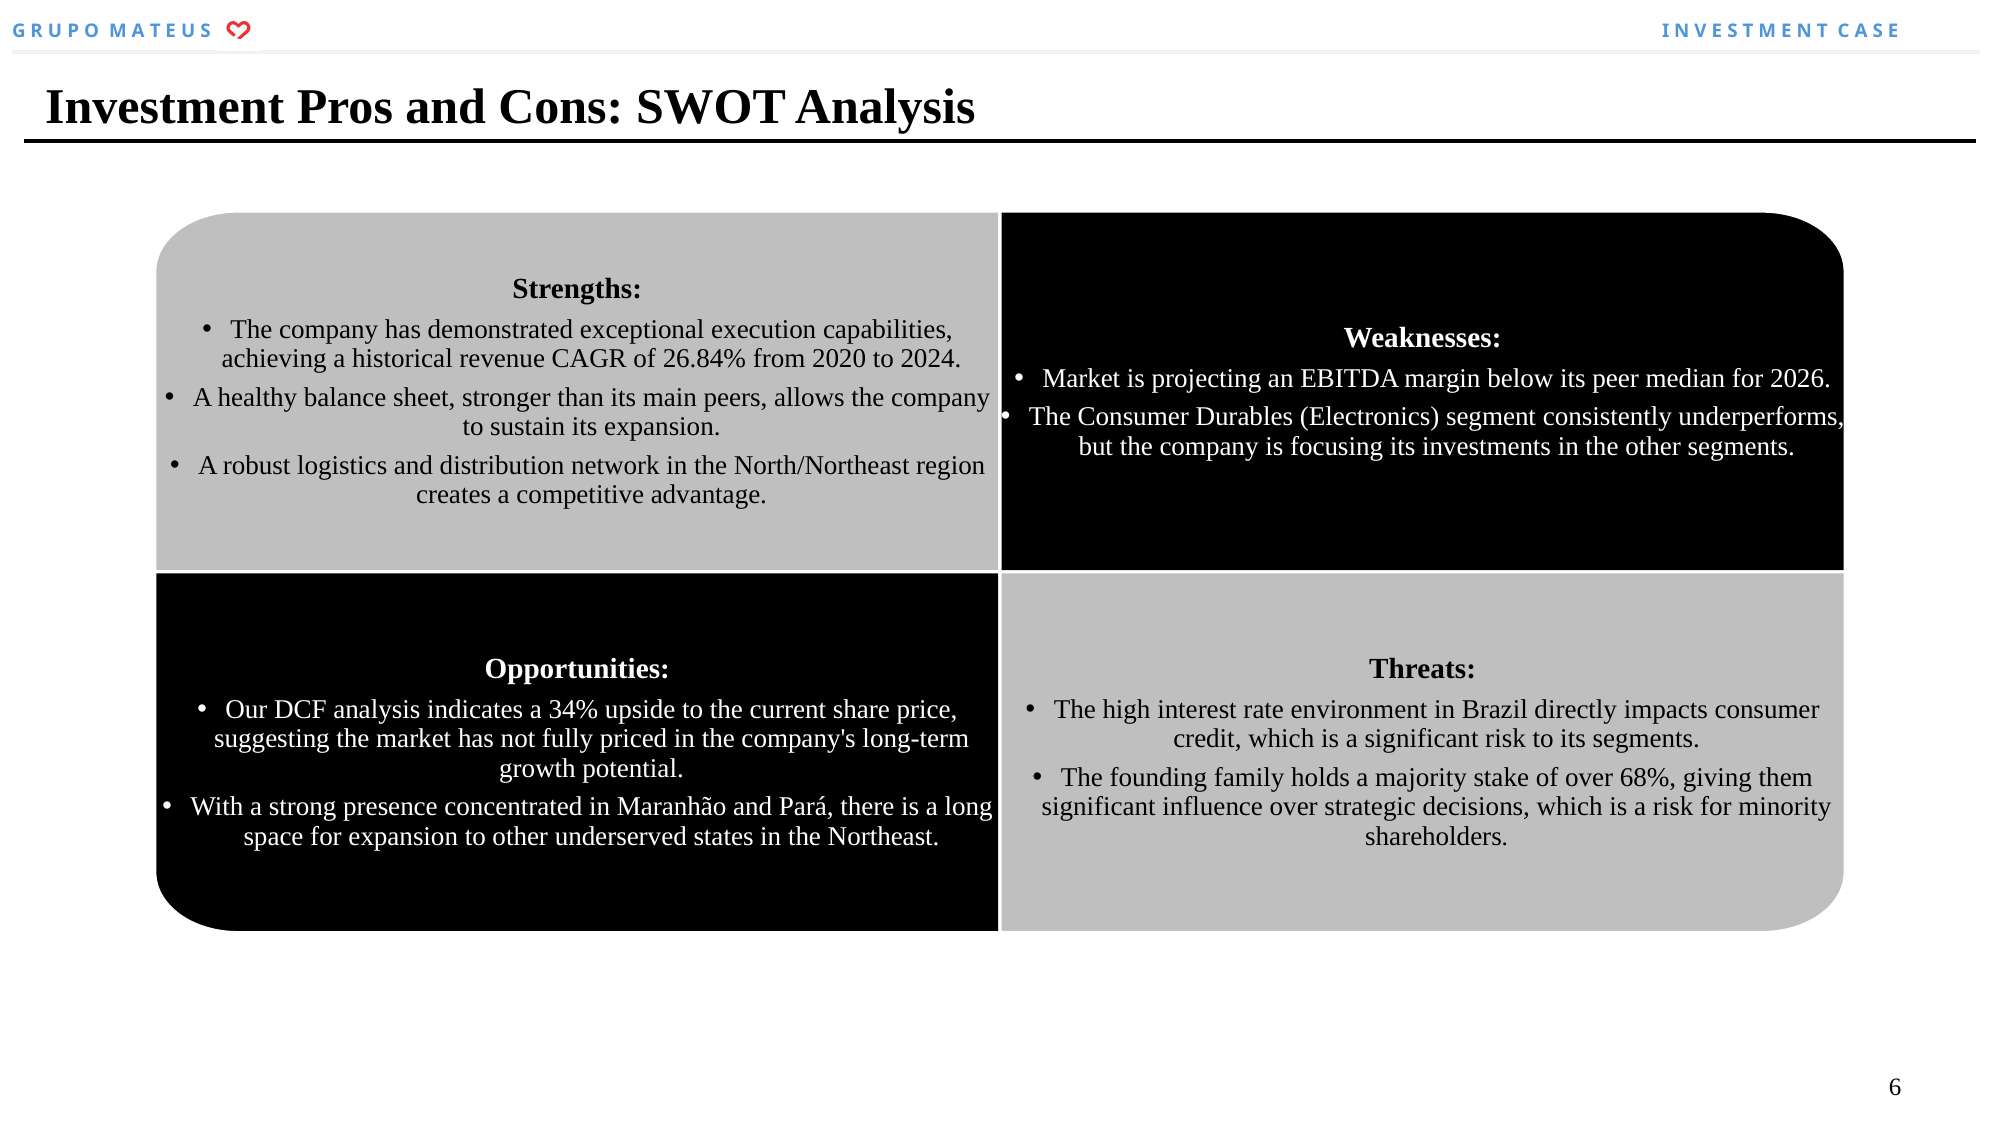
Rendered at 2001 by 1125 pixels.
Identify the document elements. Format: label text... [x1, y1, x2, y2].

text_box Investment Pros and Cons: SWOT Analysis [44, 65, 1605, 139]
text_box Opportunities: Our DCF analysis indicates a 34% upside to the current share price, suggesting the market has not fully priced in the company's long-term growth potential. With a strong presence concentrated in Maranhão and Pará, there is a long space for expansion to other underserved states in the Northeast. [153, 570, 998, 935]
picture [217, 8, 260, 51]
text_box Threats: The high interest rate environment in Brazil directly impacts consumer credit, which is a significant risk to its segments. The founding family holds a majority stake of over 68%, giving them significant influence over strategic decisions, which is a risk for minority shareholders. [998, 570, 1847, 935]
text_box Weaknesses: Market is projecting an EBITDA margin below its peer median for 2026. The Consumer Durables (Electronics) segment consistently underperforms, but the company is focusing its investments in the other segments. [998, 209, 1847, 570]
text_box Strengths: The company has demonstrated exceptional execution capabilities, achieving a historical revenue CAGR of 26.84% from 2020 to 2024. A healthy balance sheet, stronger than its main peers, allows the company to sustain its expansion. A robust logistics and distribution network in the North/Northeast region creates a competitive advantage. [153, 209, 998, 570]
slide_number 6 [1874, 1062, 1981, 1123]
